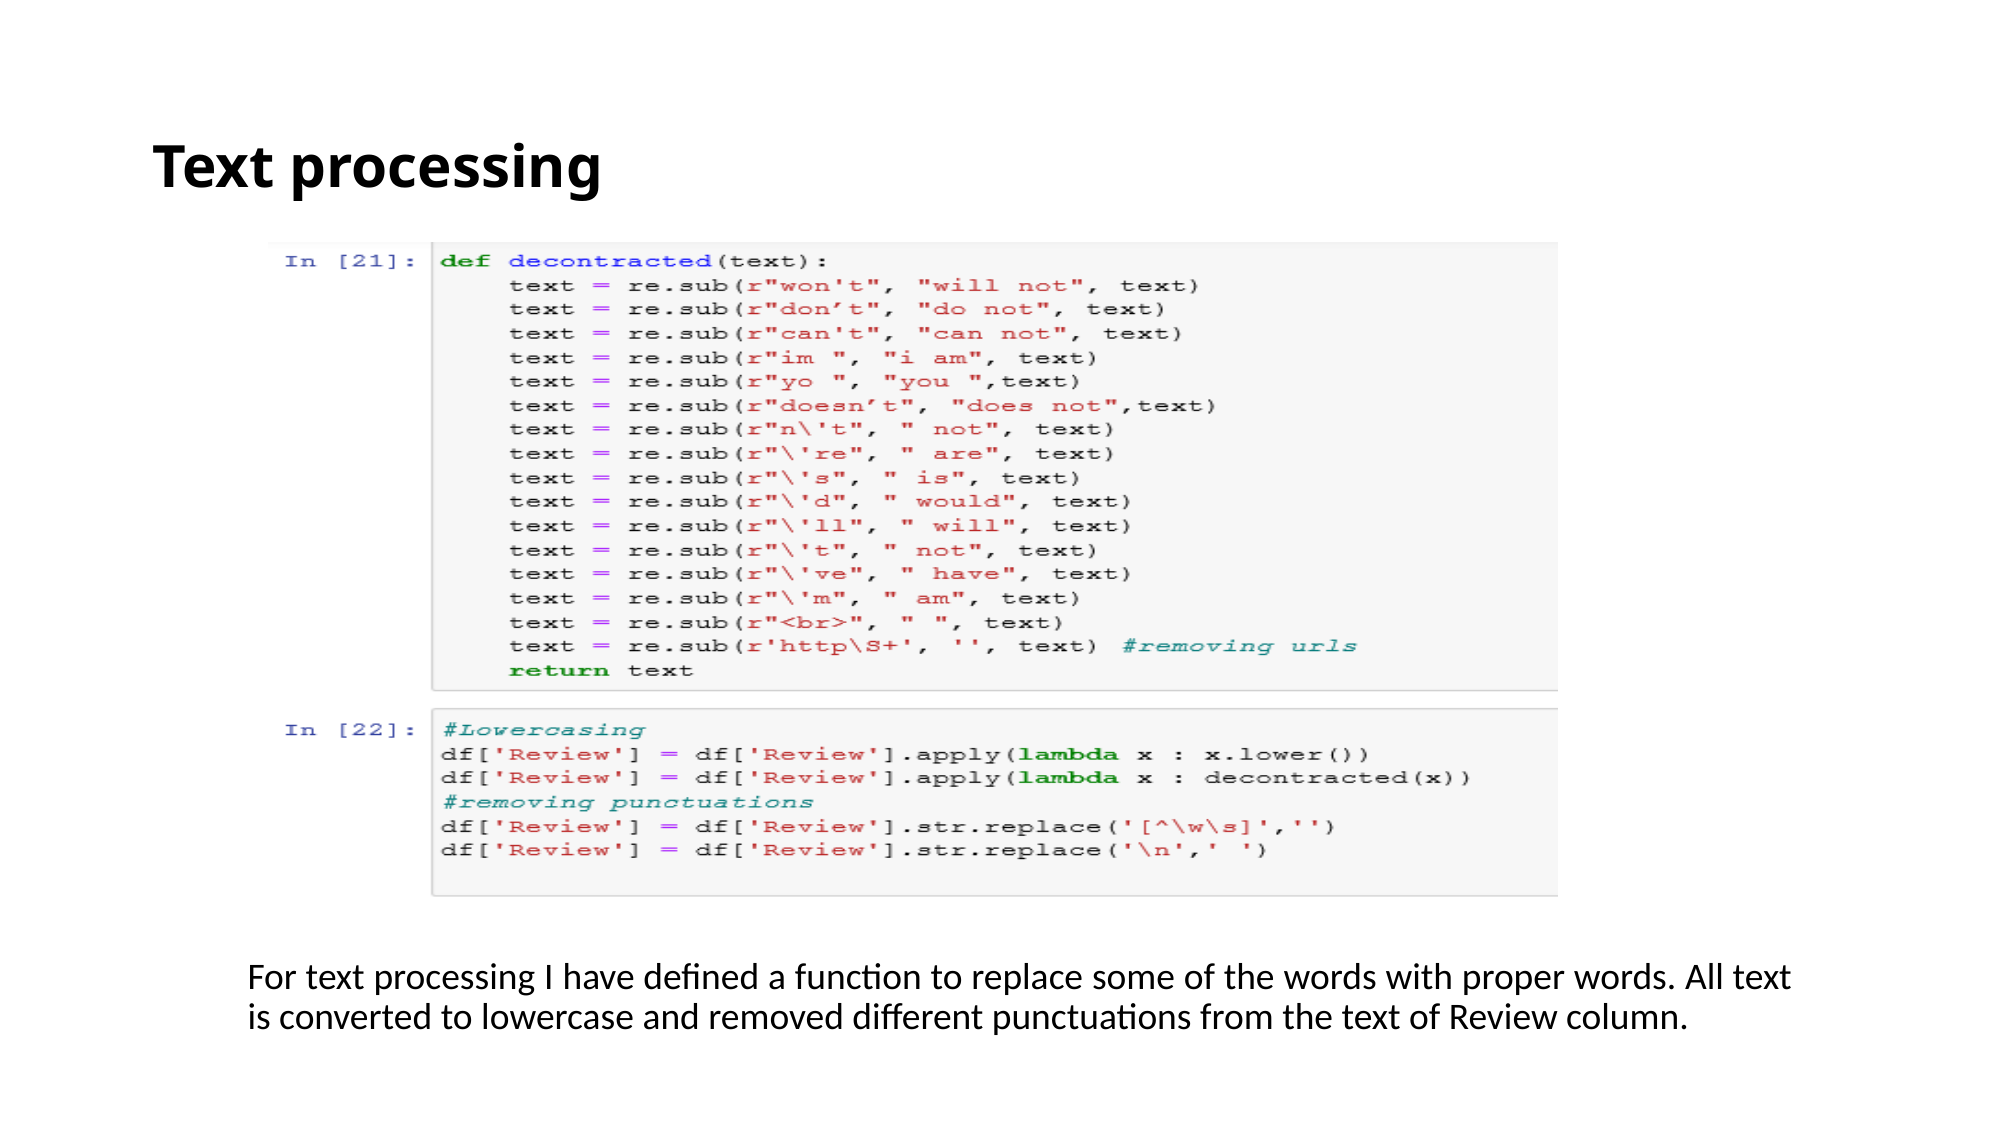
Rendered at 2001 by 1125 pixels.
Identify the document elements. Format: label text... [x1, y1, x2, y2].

list For text processing I have defined a function to replace some of the words with proper words. All text is converted to lowercase and removed different punctuations from the text of Review column. [195, 949, 1809, 1125]
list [268, 242, 1558, 898]
title Text processing [137, 59, 1863, 278]
